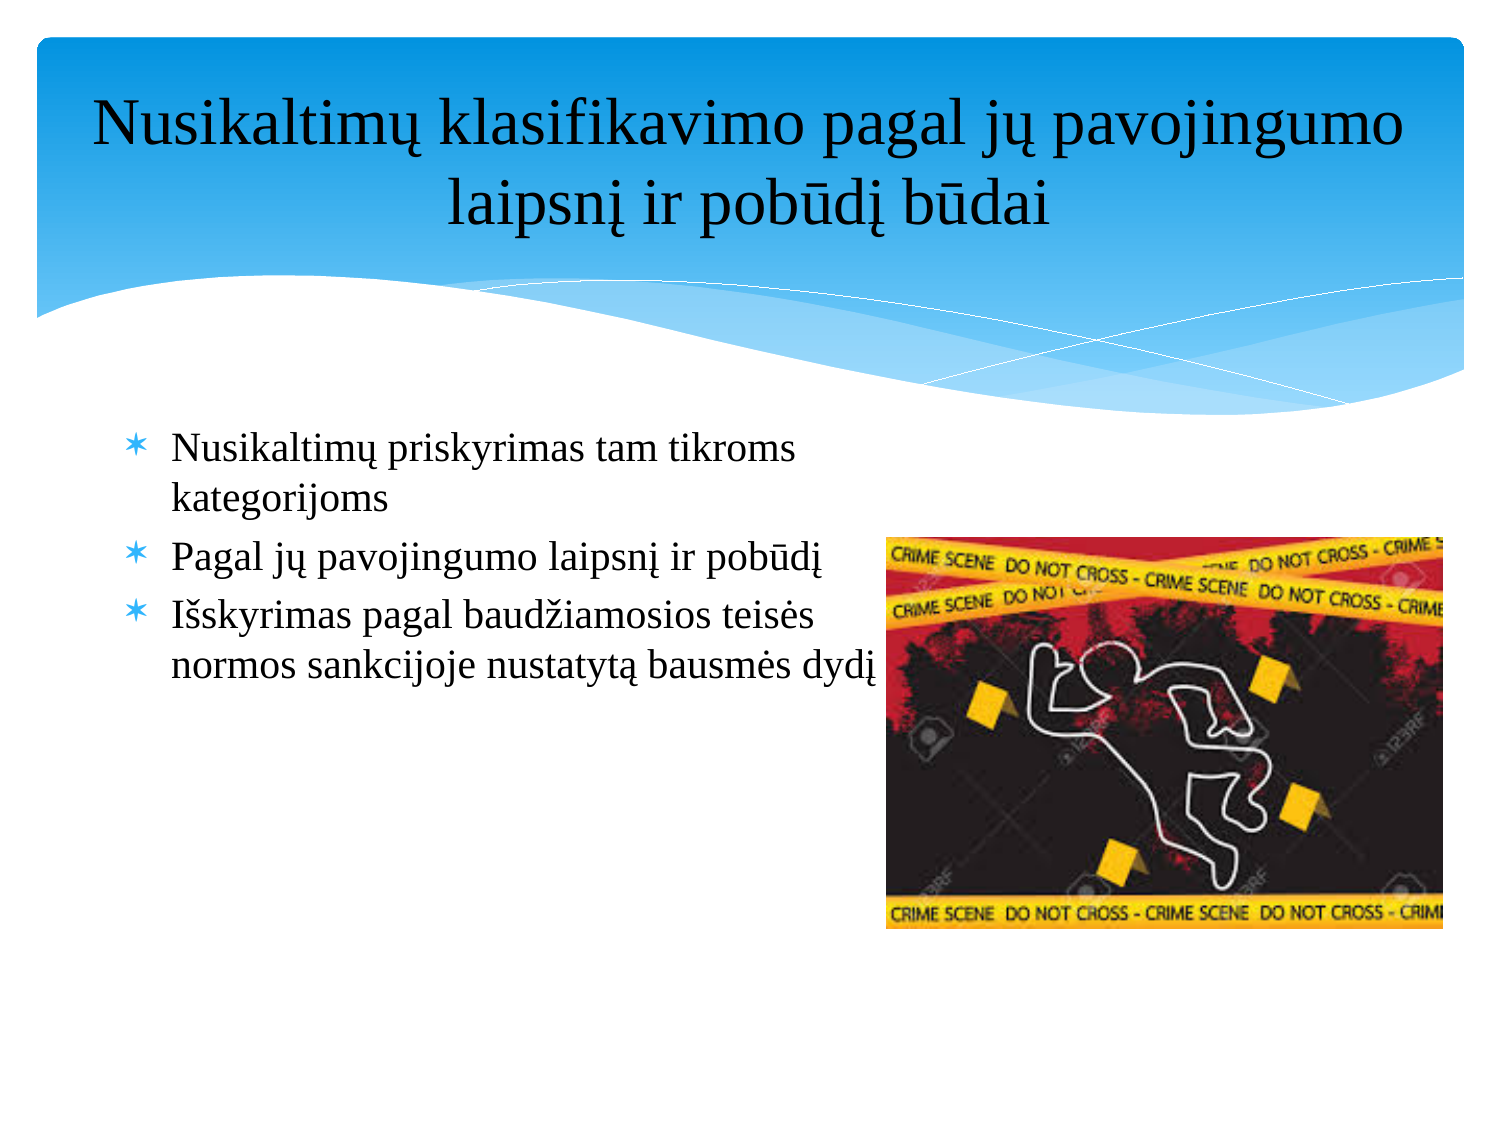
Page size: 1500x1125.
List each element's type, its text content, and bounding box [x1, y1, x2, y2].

list Nusikaltimų priskyrimas tam tikroms kategorijoms Pagal jų pavojingumo laipsnį ir pobūdį Išskyrimas pagal baudžiamosios teisės normos sankcijoje nustatytą bausmės dydį [111, 412, 913, 1005]
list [886, 537, 1443, 929]
title Nusikaltimų klasifikavimo pagal jų pavojingumo laipsnį ir pobūdį būdai [75, 55, 1425, 261]
